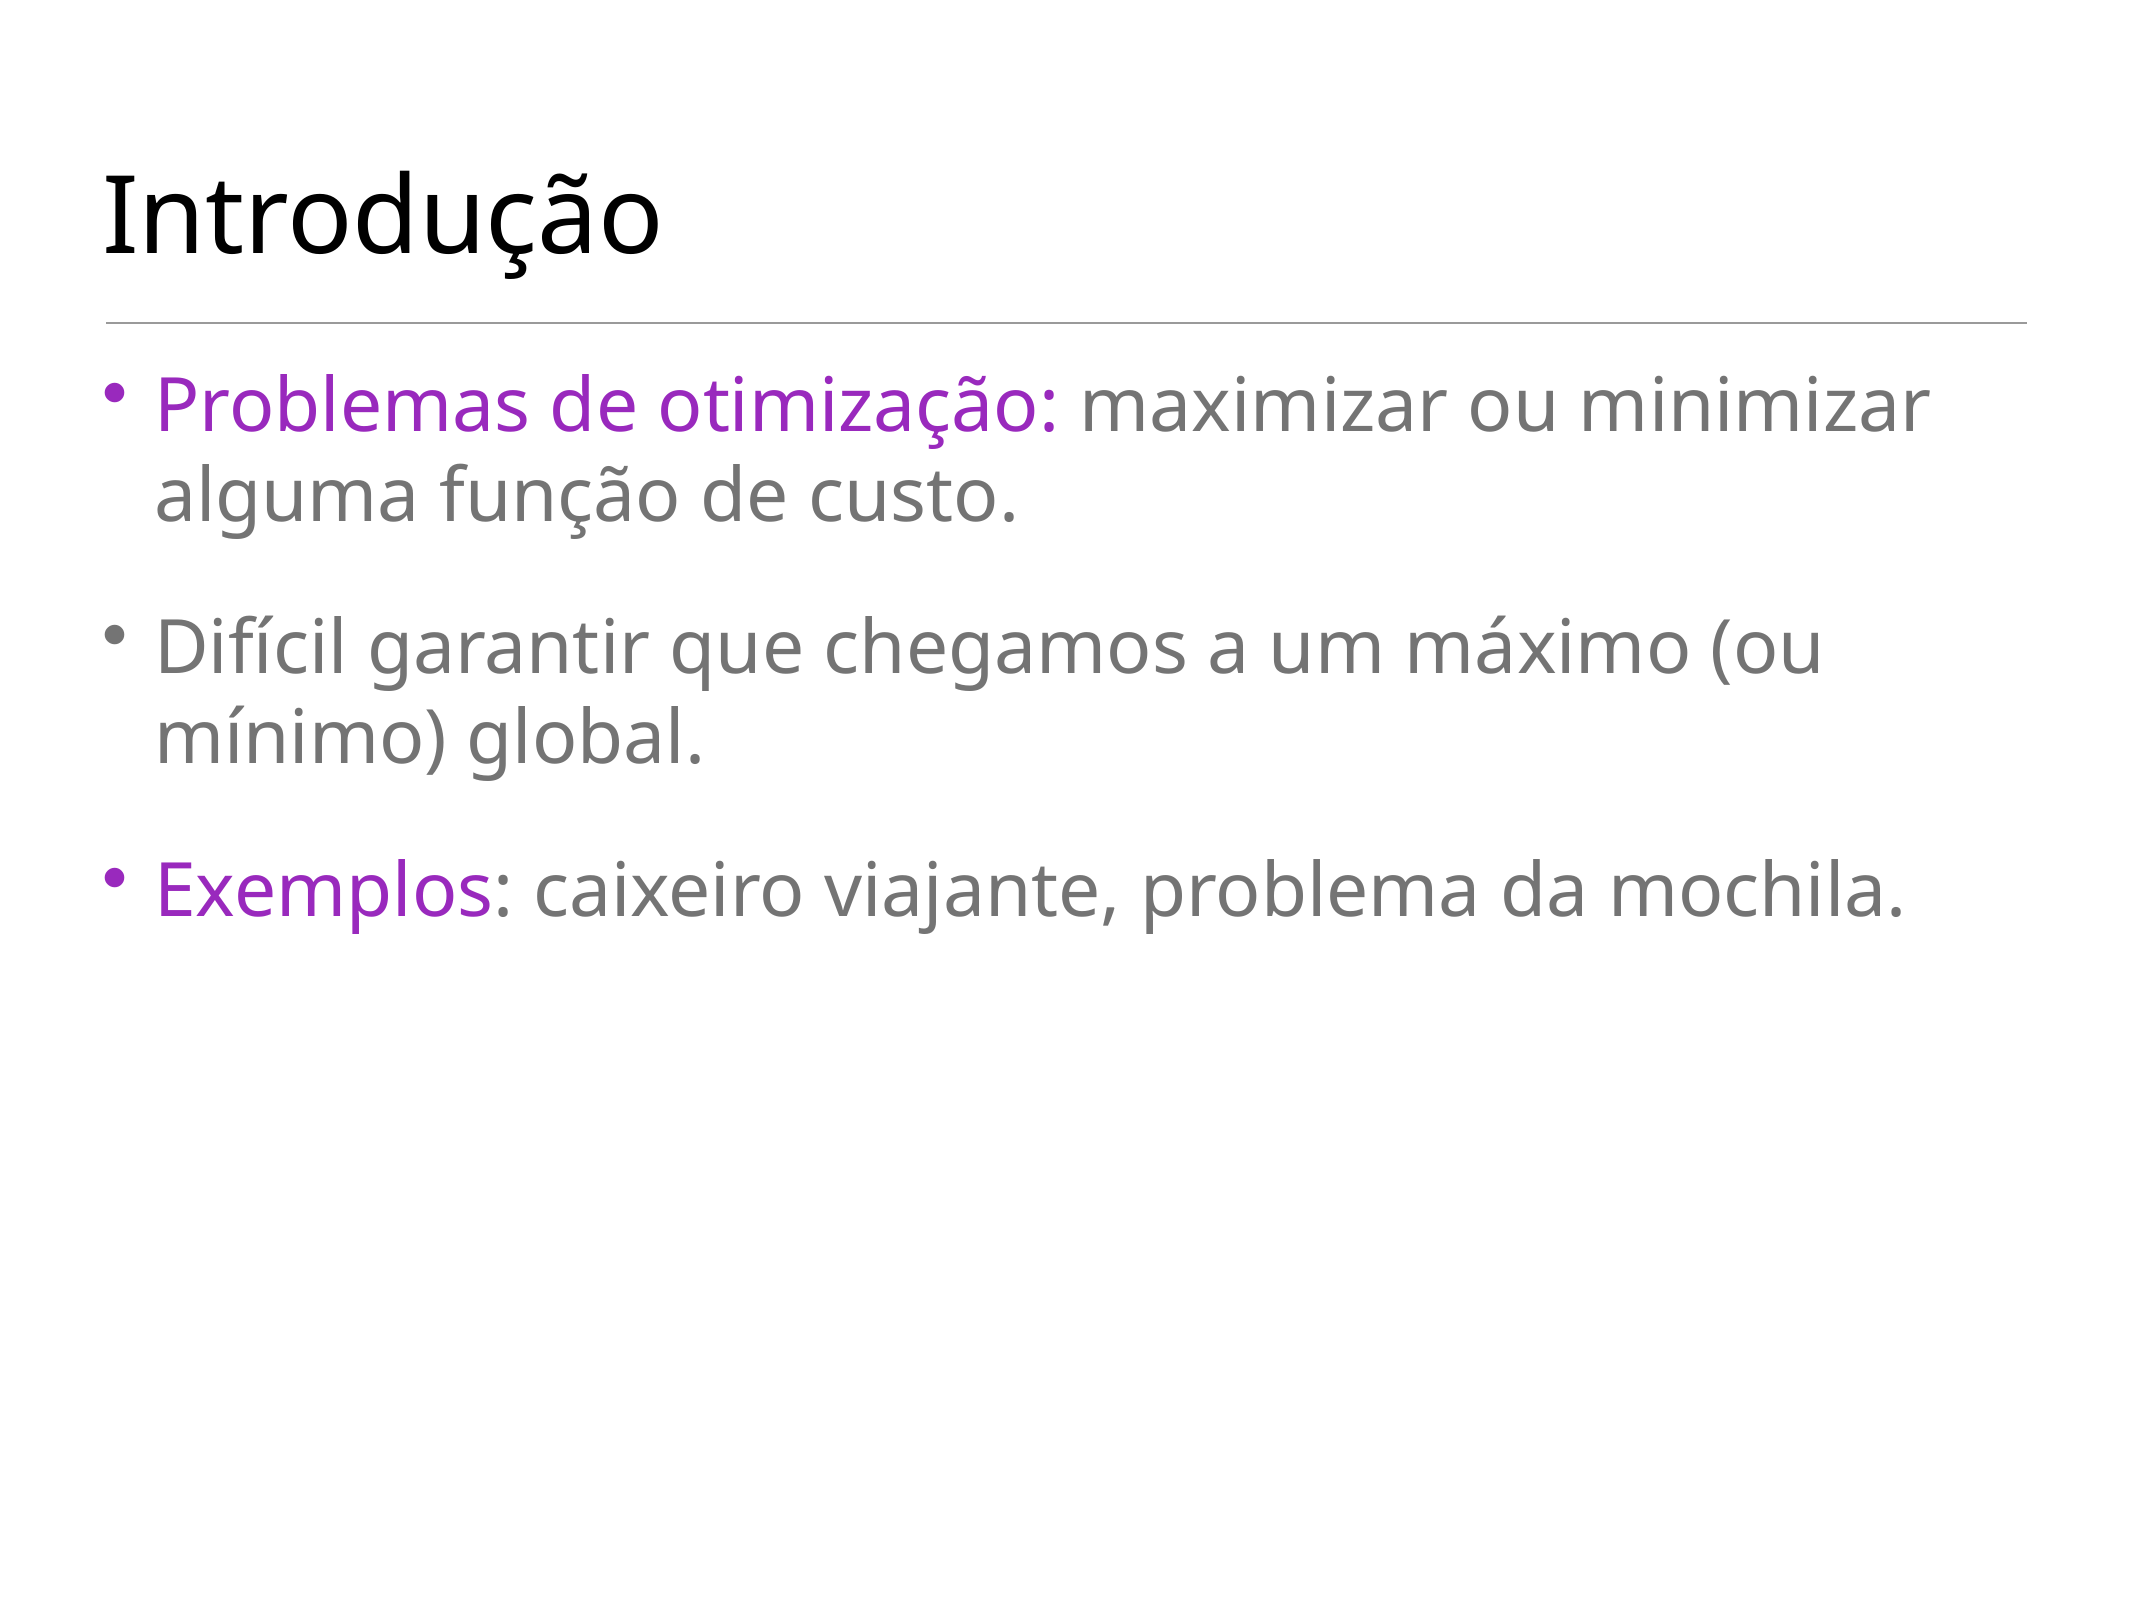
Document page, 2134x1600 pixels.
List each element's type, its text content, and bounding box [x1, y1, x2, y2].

title Introdução [93, 53, 2041, 284]
list Problemas de otimização: maximizar ou minimizar alguma função de custo. Difícil garantir que chegamos a um máximo (ou mínimo) global. Exemplos: caixeiro viajante, problema da mochila. [93, 347, 2041, 1426]
